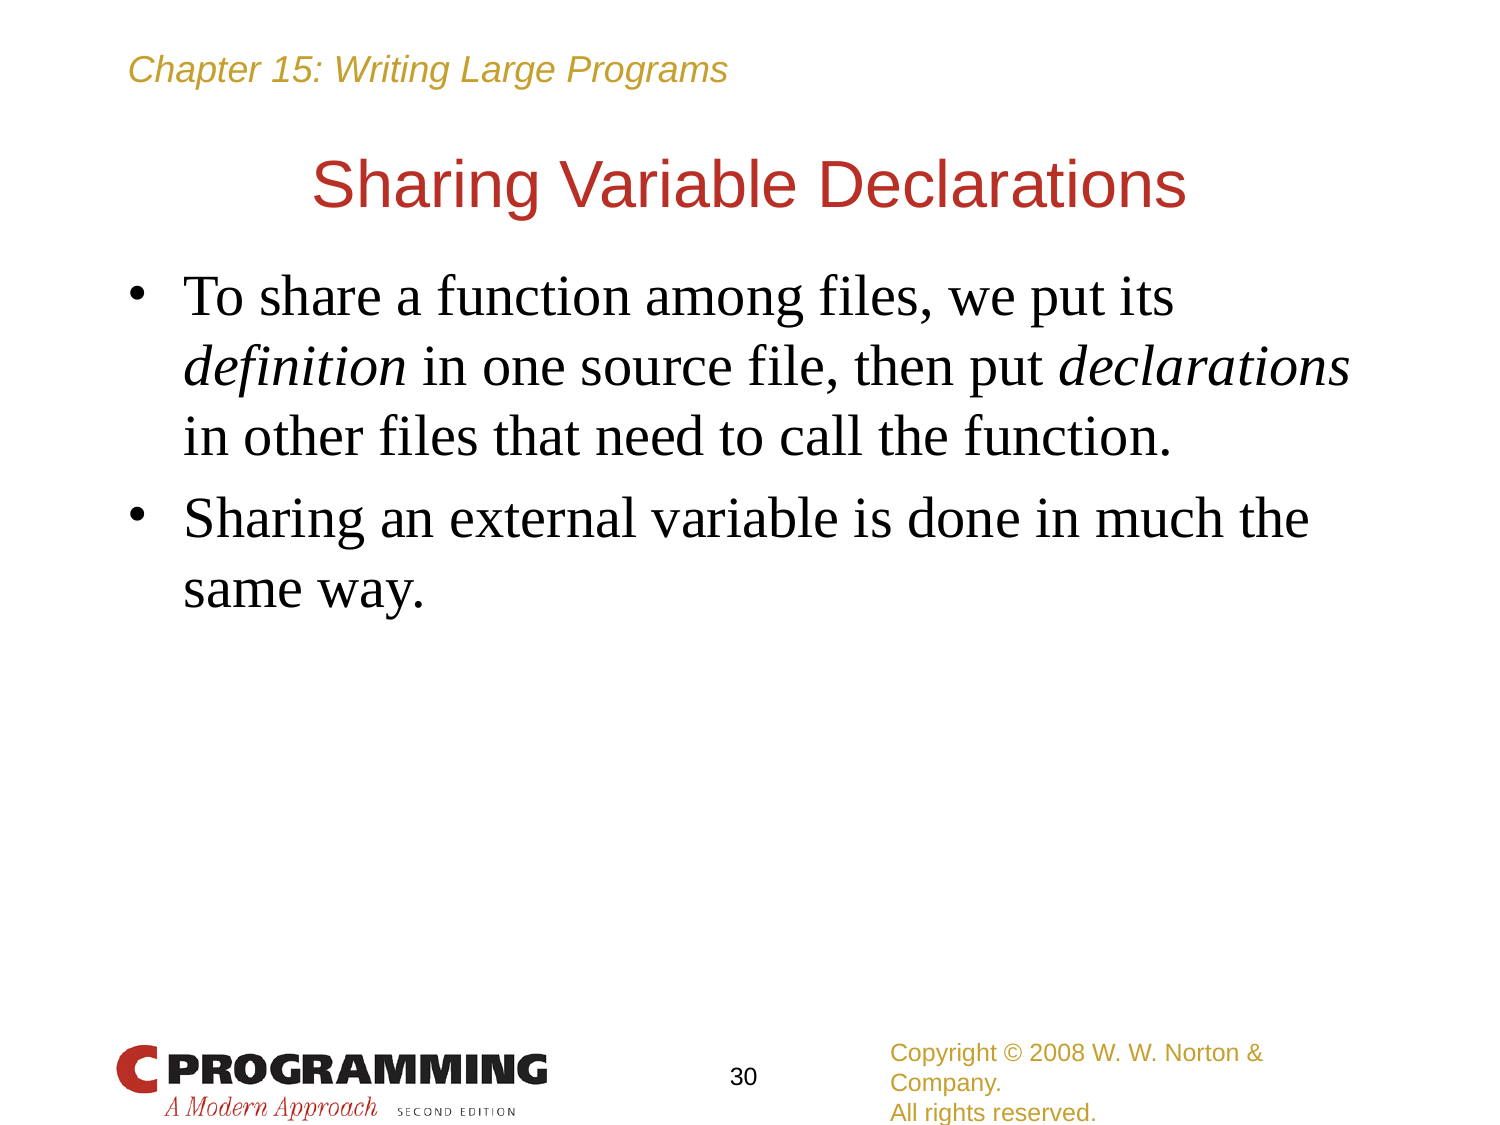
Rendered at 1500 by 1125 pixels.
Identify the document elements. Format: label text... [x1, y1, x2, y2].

list To share a function among files, we put its definition in one source file, then put declarations in other files that need to call the function. Sharing an external variable is done in much the same way. [112, 249, 1388, 1038]
text_box Copyright © 2008 W. W. Norton & Company. All rights reserved. [874, 1043, 1388, 1119]
title Sharing Variable Declarations [112, 125, 1388, 238]
picture [112, 1041, 550, 1123]
text_box ‹#› [687, 1050, 800, 1100]
